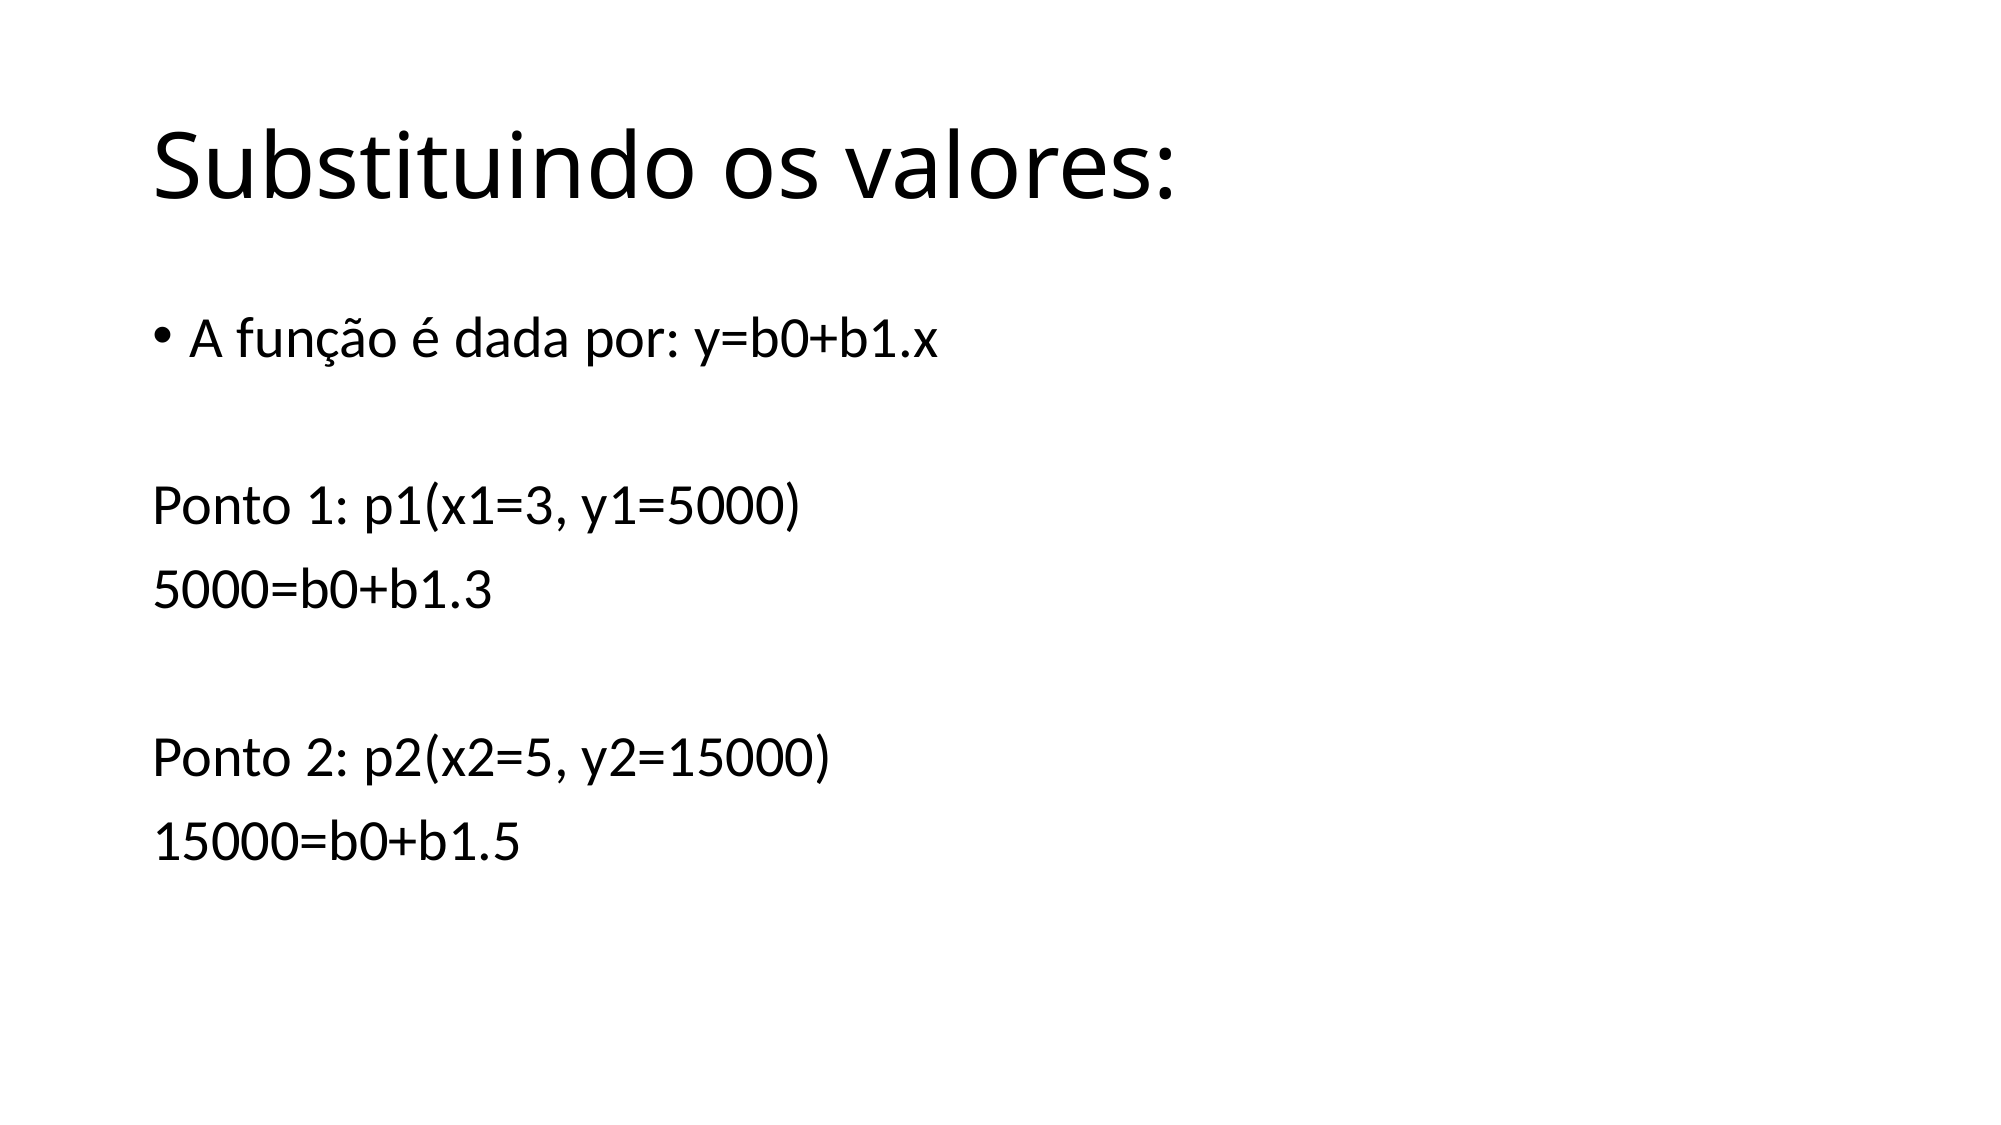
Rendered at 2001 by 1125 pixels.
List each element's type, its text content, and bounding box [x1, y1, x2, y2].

list A função é dada por: y=b0+b1.x Ponto 1: p1(x1=3, y1=5000) 5000=b0+b1.3 Ponto 2: p2(x2=5, y2=15000) 15000=b0+b1.5 [137, 299, 1863, 1014]
title Substituindo os valores: [137, 59, 1863, 278]
